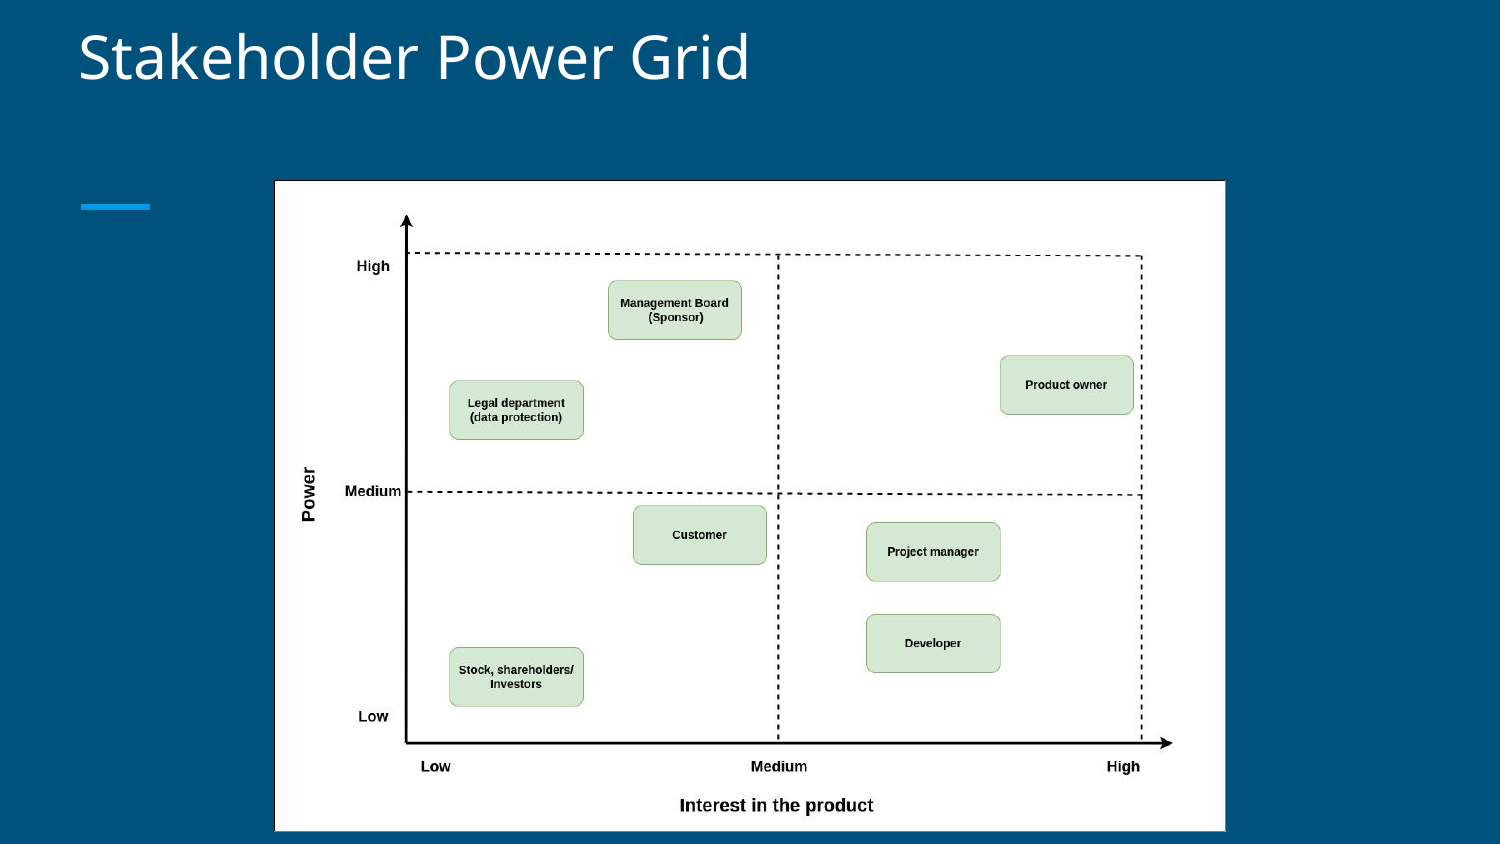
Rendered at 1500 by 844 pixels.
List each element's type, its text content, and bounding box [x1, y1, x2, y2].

picture [275, 181, 1225, 831]
title Stakeholder Power Grid [63, 0, 1437, 113]
